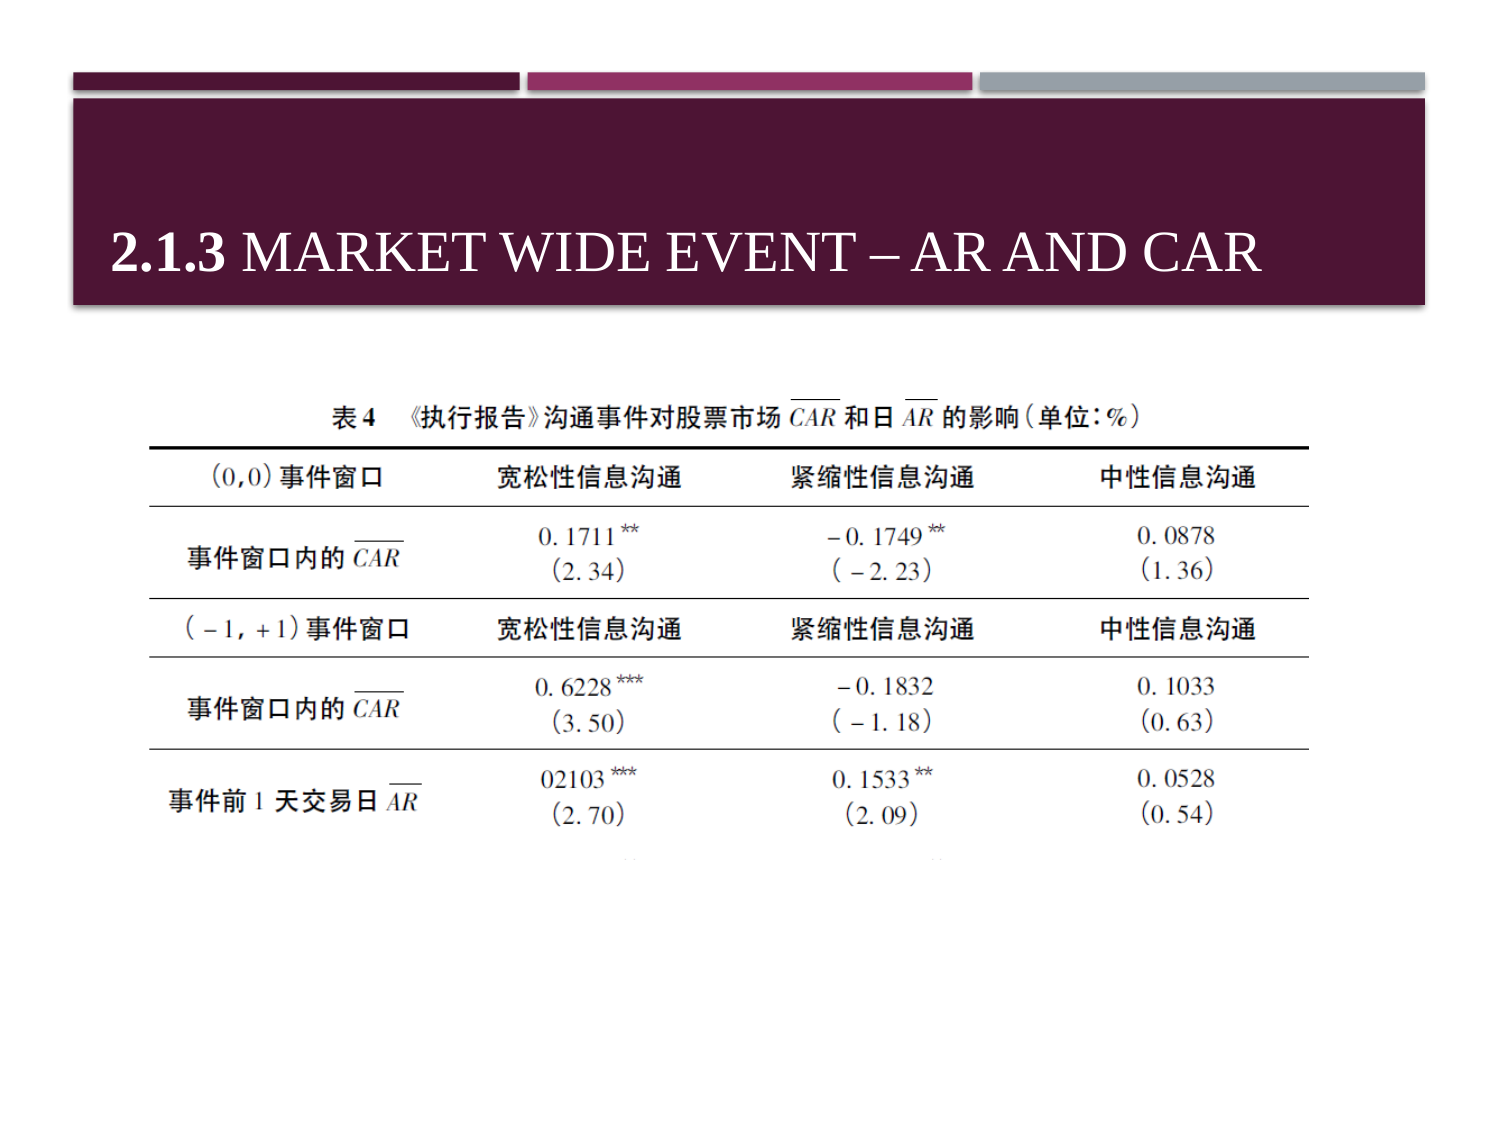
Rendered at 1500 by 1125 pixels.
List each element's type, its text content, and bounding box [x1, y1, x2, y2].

title 2.1.3 Market Wide Event – AR and CAR [95, 112, 1406, 291]
picture [136, 399, 1310, 861]
